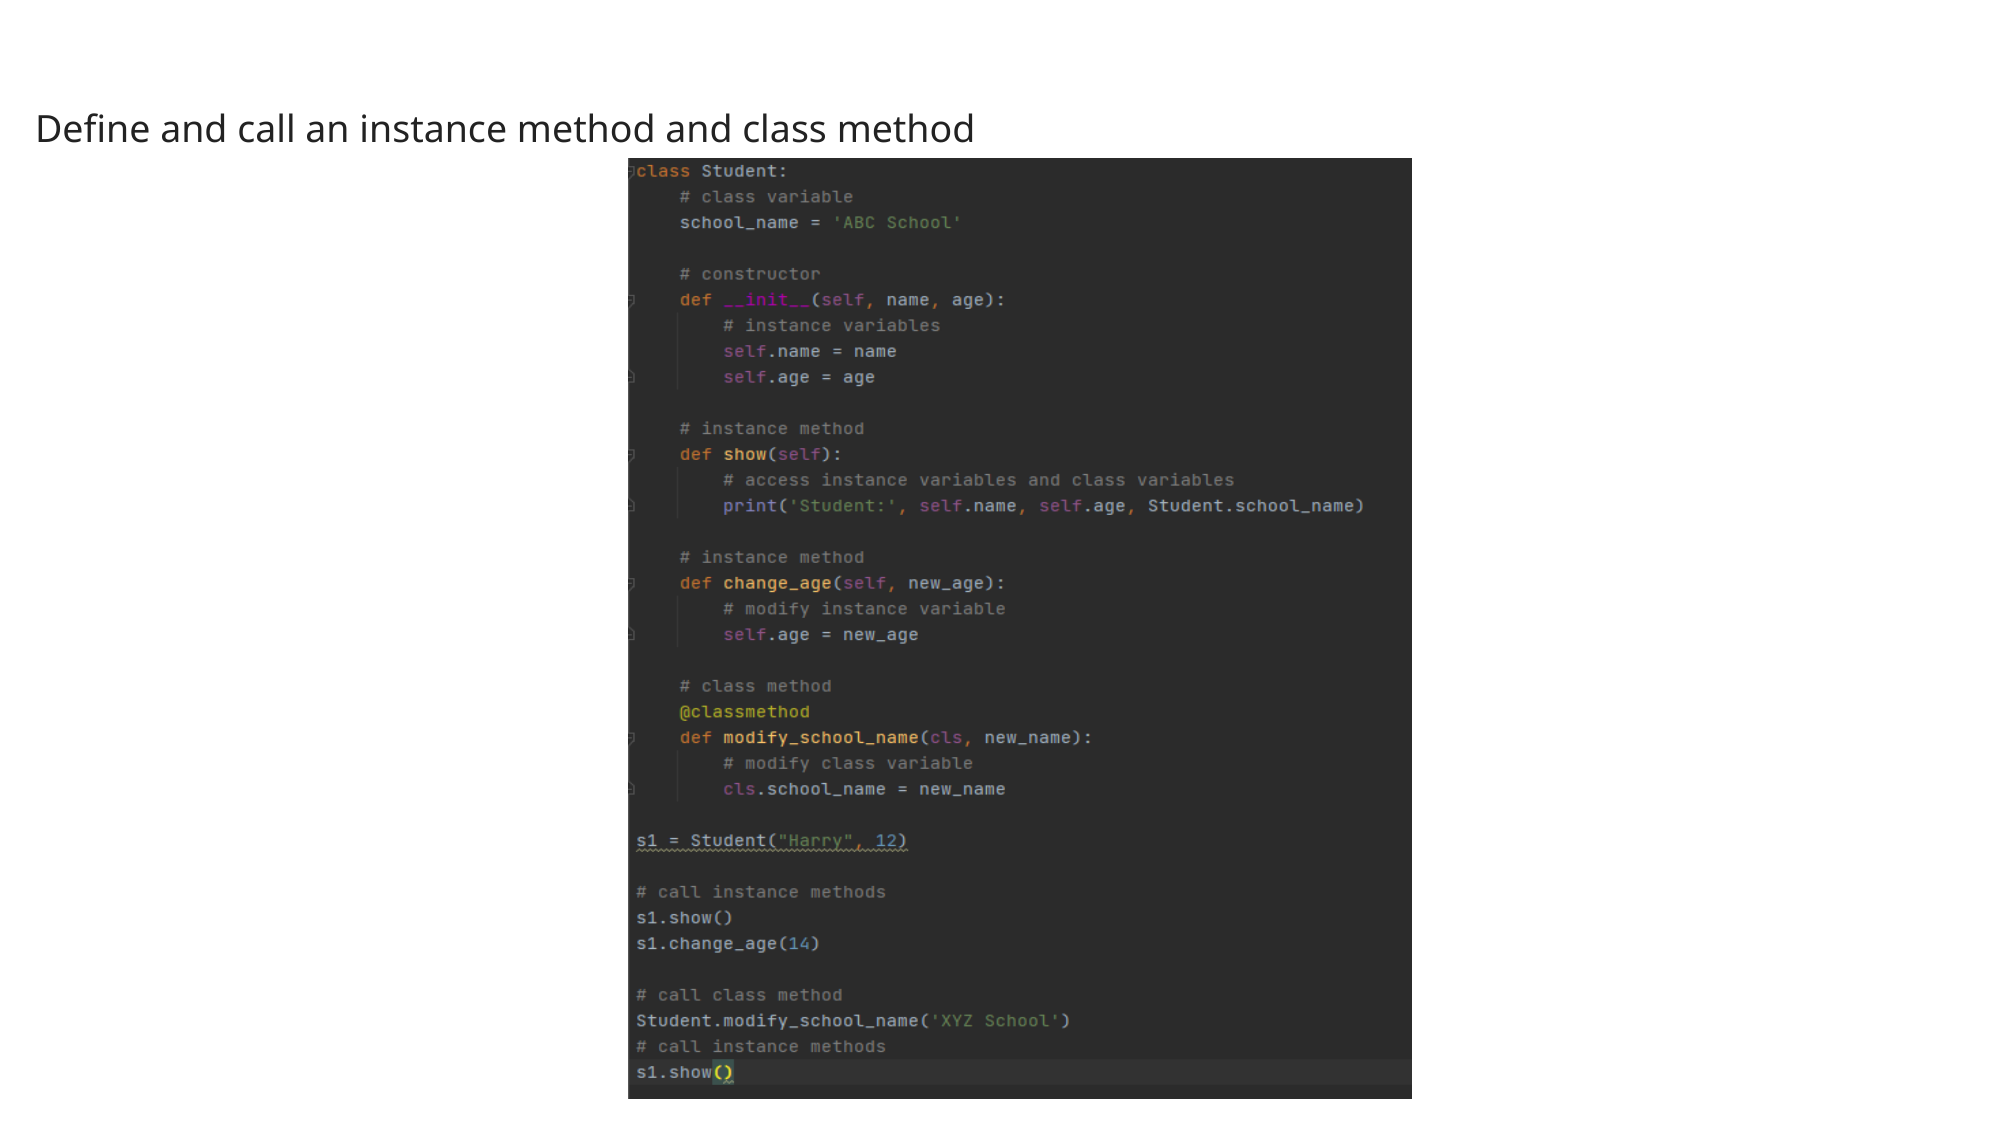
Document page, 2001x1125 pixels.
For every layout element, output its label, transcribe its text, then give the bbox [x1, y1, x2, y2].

text_box Define and call an instance method and class method [20, 98, 1020, 158]
picture [628, 158, 1412, 1099]
